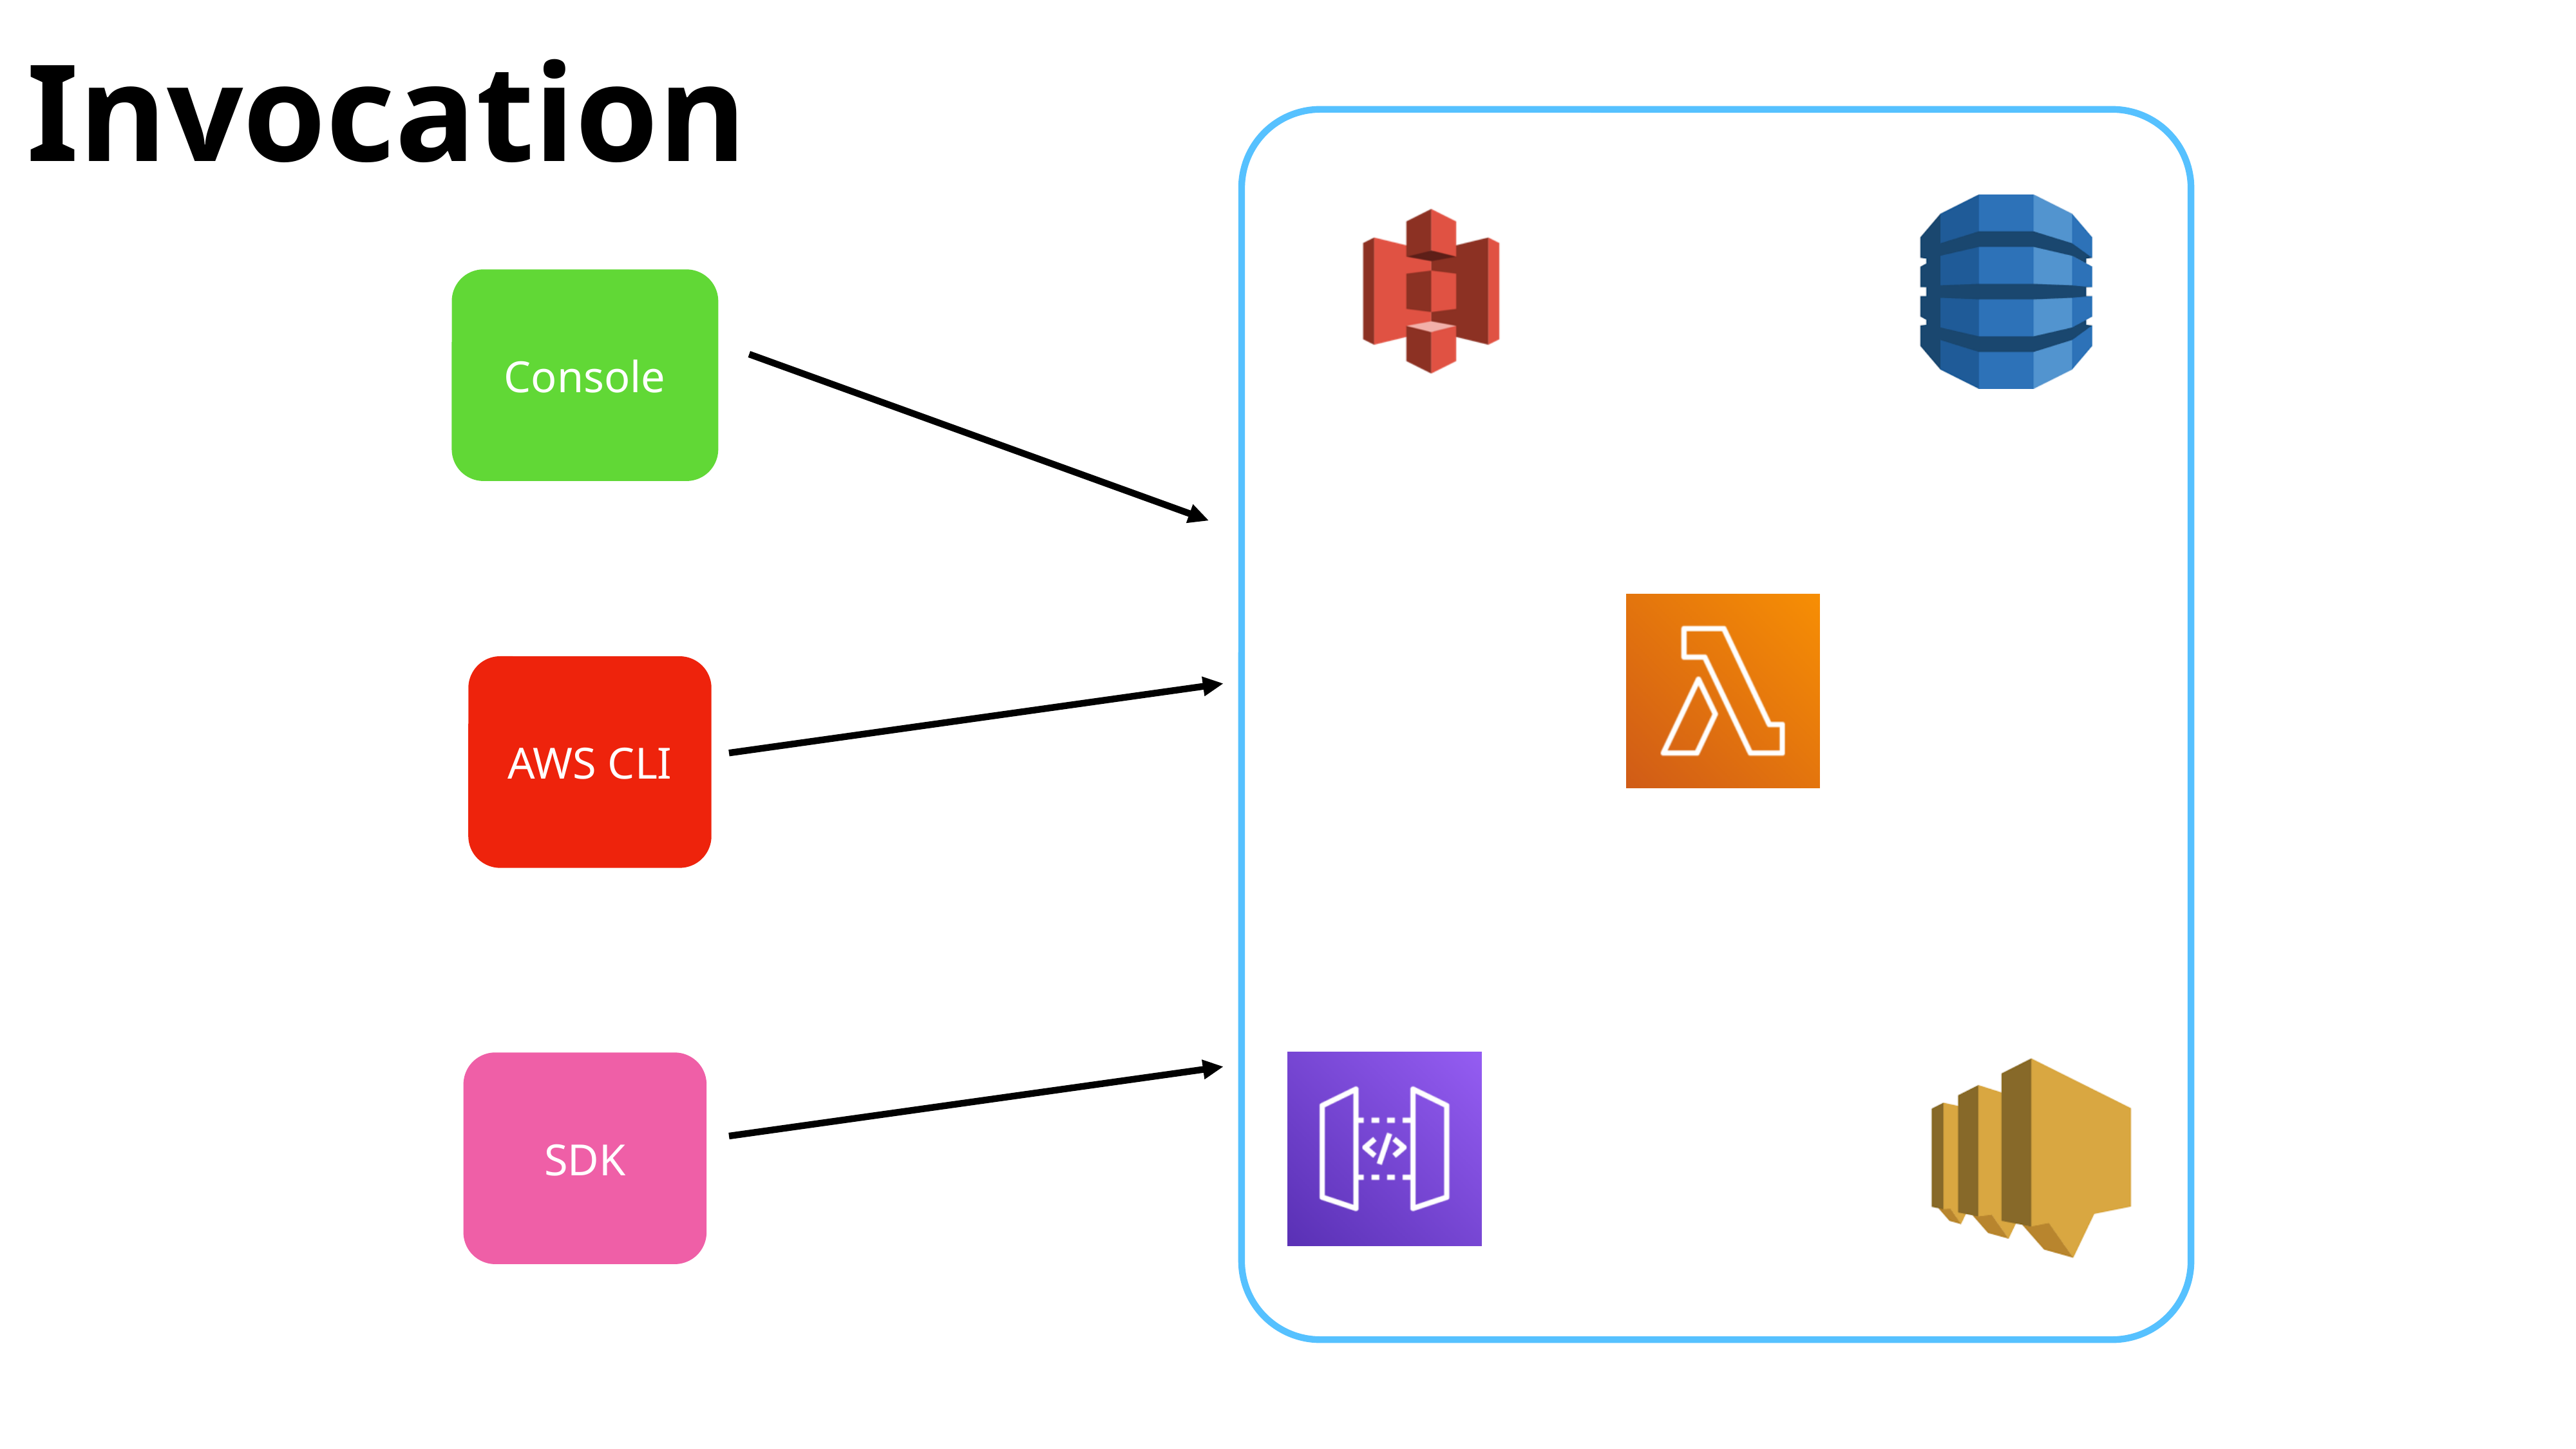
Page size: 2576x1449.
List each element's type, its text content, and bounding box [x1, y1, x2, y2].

text_box [749, 354, 1209, 522]
picture [1625, 594, 1821, 788]
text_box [463, 1052, 707, 1265]
text_box [728, 1063, 1224, 1137]
picture [1925, 1052, 2138, 1265]
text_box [1241, 109, 2192, 1340]
text_box Invocation [21, 22, 752, 194]
picture [1287, 1052, 1482, 1246]
picture [1909, 194, 2104, 389]
text_box [728, 681, 1224, 753]
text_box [468, 656, 712, 868]
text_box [451, 269, 719, 482]
picture [1297, 158, 1564, 425]
